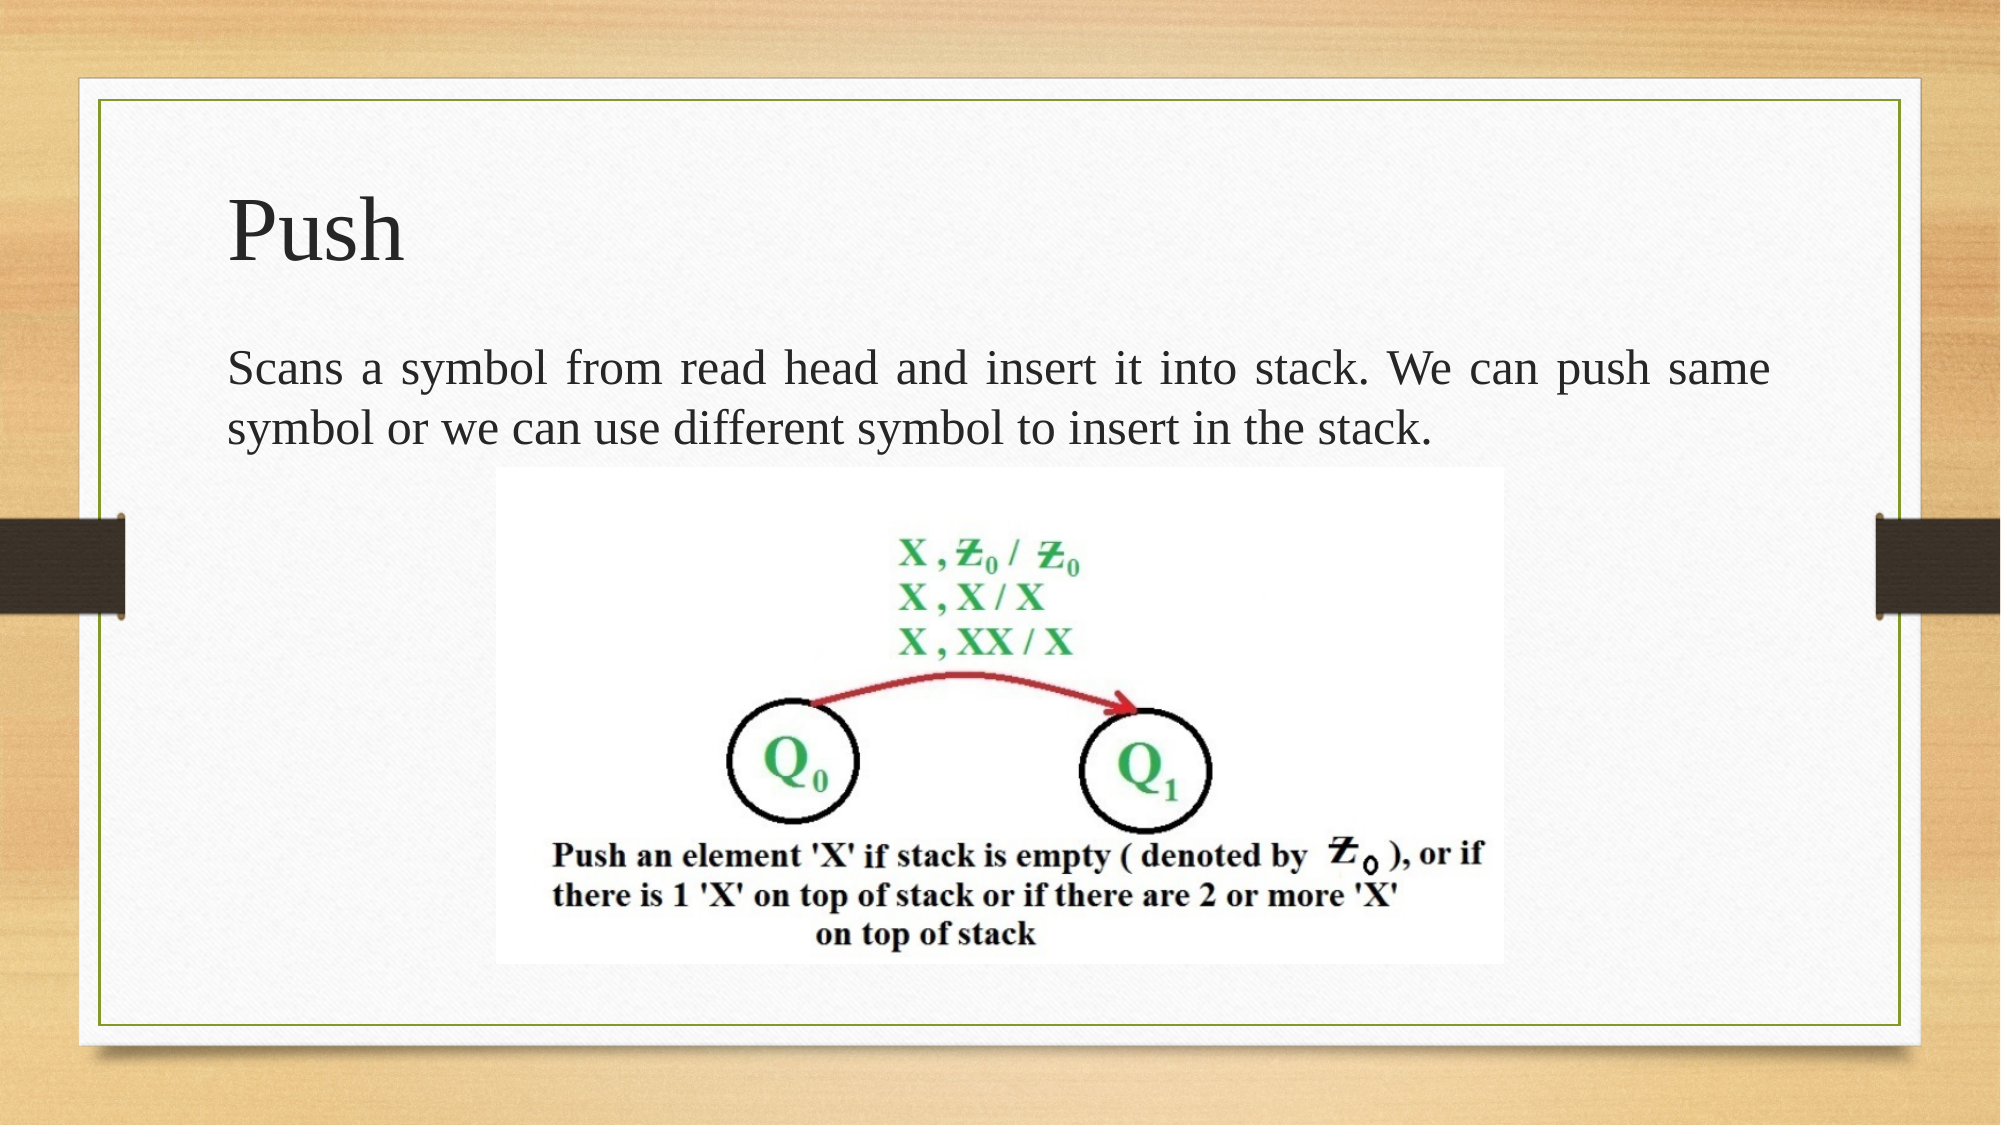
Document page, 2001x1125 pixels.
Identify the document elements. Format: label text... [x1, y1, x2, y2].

picture [0, 0, 2001, 1125]
text_box Scans a symbol from read head and insert it into stack. We can push same symbol or we can use different symbol to insert in the stack. [212, 326, 1788, 470]
text_box Push [212, 161, 1788, 288]
